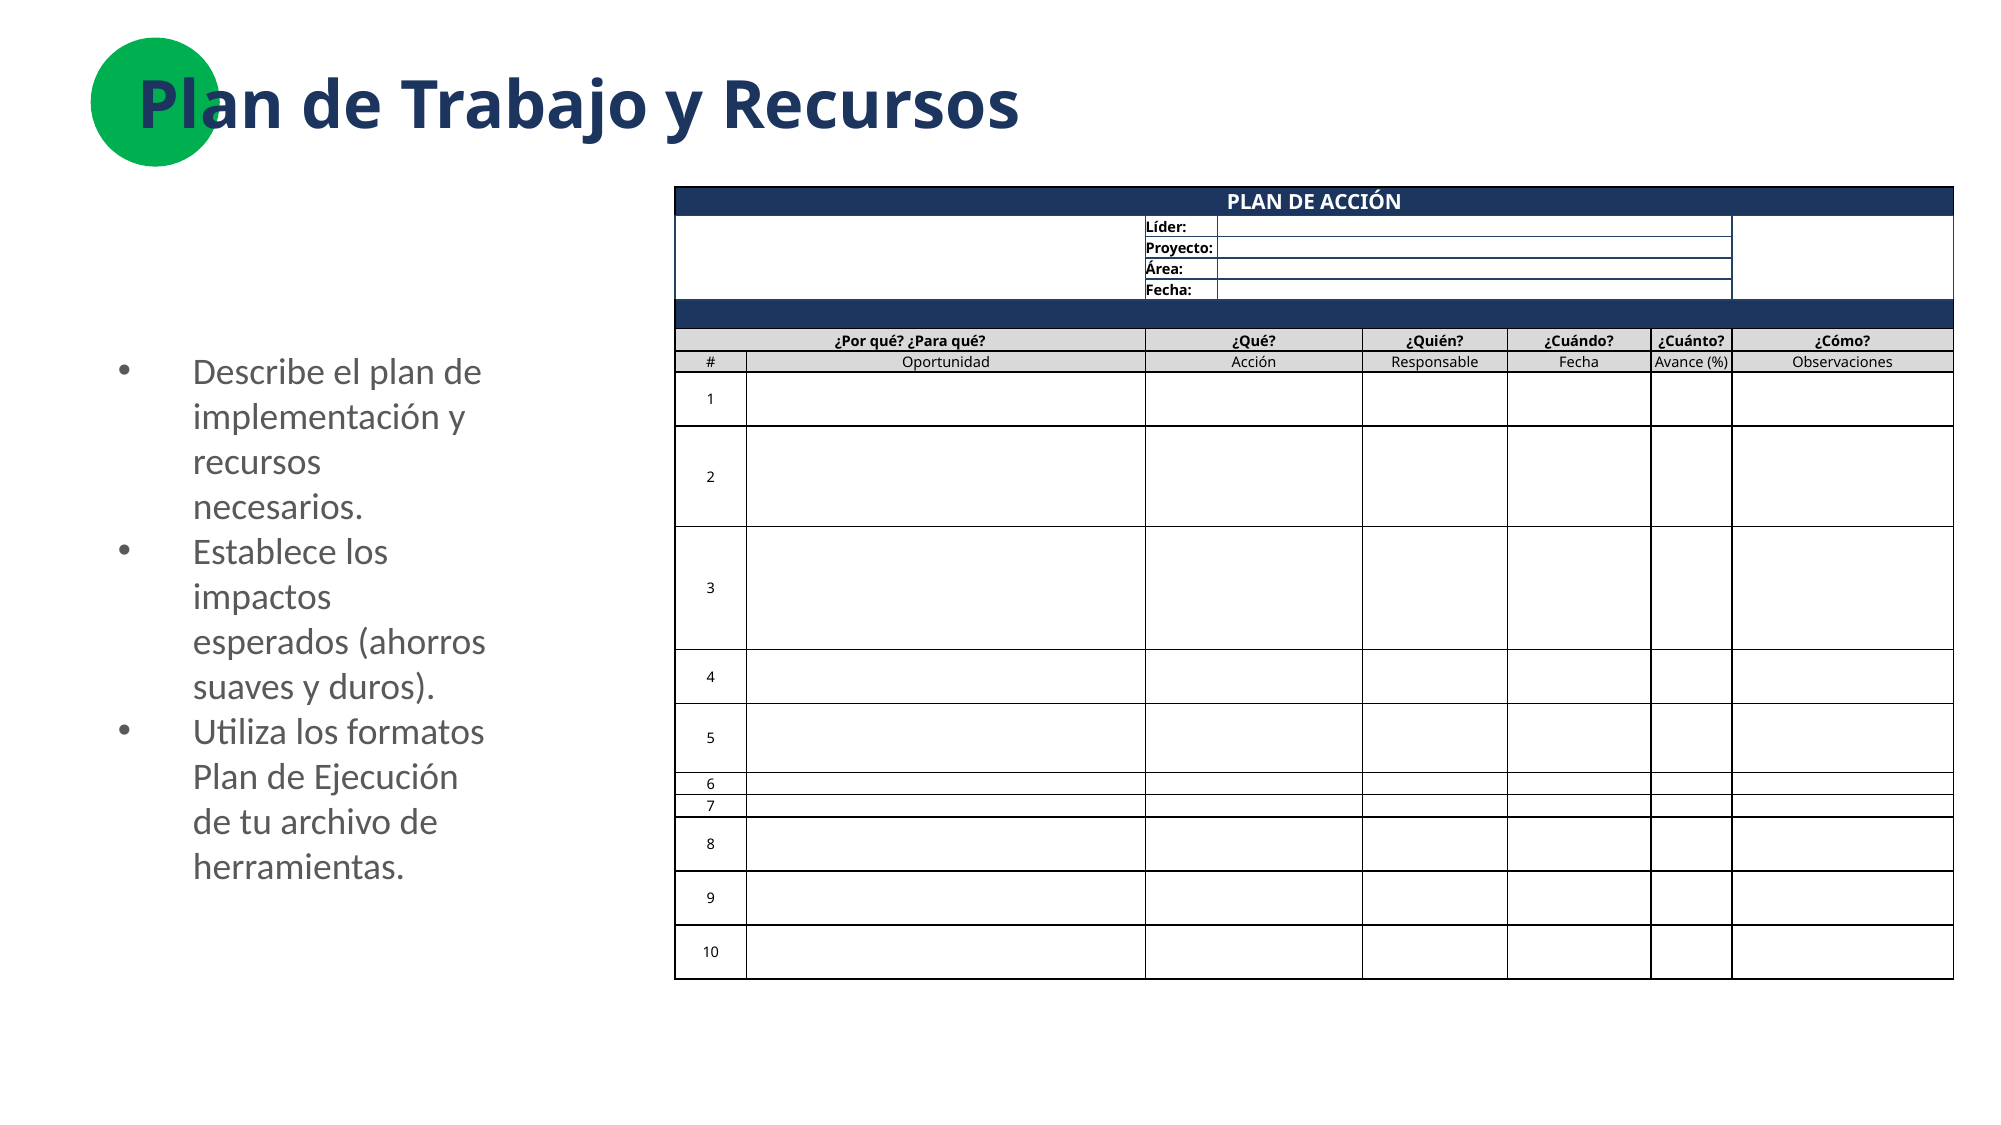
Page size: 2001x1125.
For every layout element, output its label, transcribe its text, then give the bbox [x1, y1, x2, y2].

table_cell Líder: [1146, 216, 1217, 236]
table_cell [1146, 373, 1362, 425]
table_cell [1146, 926, 1362, 978]
table_cell [1733, 872, 1953, 924]
table_cell [747, 872, 1145, 924]
table_cell [747, 795, 1145, 816]
table_cell [1733, 527, 1953, 649]
table_cell ¿Qué? [1146, 329, 1362, 350]
table_cell [1146, 795, 1362, 816]
table_cell Responsable [1363, 352, 1507, 371]
table_cell [1652, 818, 1731, 870]
table_cell [1218, 216, 1731, 236]
table_cell [1146, 818, 1362, 870]
table_cell [1146, 773, 1362, 794]
table_cell [1363, 818, 1507, 870]
table_cell [676, 216, 1145, 299]
table_cell Fecha [1508, 352, 1650, 371]
table_cell [747, 773, 1145, 794]
table_cell [1508, 704, 1650, 772]
table_cell [1363, 773, 1507, 794]
table_cell [1508, 427, 1650, 526]
table_cell [1652, 373, 1731, 425]
table_cell [1508, 773, 1650, 794]
table_cell [1218, 259, 1731, 278]
table_cell [1733, 773, 1953, 794]
table_cell 8 [676, 818, 746, 870]
table_cell [1363, 926, 1507, 978]
table_cell [1363, 373, 1507, 425]
table_cell [1733, 795, 1953, 816]
table_cell 3 [676, 527, 746, 649]
table_cell Proyecto: [1146, 237, 1217, 257]
table_cell Acción [1146, 352, 1362, 371]
table_cell [1363, 872, 1507, 924]
table_cell [1146, 527, 1362, 649]
table_cell 7 [676, 795, 746, 816]
table_cell [1733, 926, 1953, 978]
table_header PLAN DE ACCIÓN [676, 188, 1953, 215]
table_cell [1363, 795, 1507, 816]
table_cell [1363, 527, 1507, 649]
table_cell [747, 926, 1145, 978]
table_cell [676, 301, 1953, 328]
table_cell [747, 427, 1145, 526]
table_cell # [676, 352, 746, 371]
table_cell [1652, 427, 1731, 526]
table_cell [1733, 704, 1953, 772]
table_cell [1218, 280, 1731, 299]
text_box [90, 40, 135, 164]
table_cell [1508, 926, 1650, 978]
table_cell [1652, 773, 1731, 794]
table_cell [1652, 650, 1731, 703]
table_cell [1508, 818, 1650, 870]
table_cell [1508, 527, 1650, 649]
text_box Describe el plan de implementación y recursos necesarios. Establece los impactos esperados (ahorros suaves y duros). Utiliza los formatos Plan de Ejecución de tu archivo de herramientas. [27, 294, 504, 895]
table_cell [1146, 650, 1362, 703]
table_cell [1363, 704, 1507, 772]
table_cell [1508, 650, 1650, 703]
table_cell [1652, 872, 1731, 924]
table_cell Fecha: [1146, 280, 1217, 299]
table_cell ¿Cómo? [1733, 329, 1953, 350]
title Plan de Trabajo y Recursos [135, 5, 1513, 196]
table_cell 9 [676, 872, 746, 924]
table_cell ¿Por qué? ¿Para qué? [676, 329, 1145, 350]
table_cell [1652, 527, 1731, 649]
table_cell [1363, 427, 1507, 526]
table_cell ¿Quién? [1363, 329, 1507, 350]
table_cell [1652, 795, 1731, 816]
table_cell 5 [676, 704, 746, 772]
table_cell [1508, 373, 1650, 425]
table_cell [1733, 373, 1953, 425]
table_cell [747, 704, 1145, 772]
table_cell [1733, 216, 1953, 299]
table_cell [1508, 795, 1650, 816]
table_cell ¿Cuánto? [1652, 329, 1731, 350]
table_cell 2 [676, 427, 746, 526]
table_cell [1733, 818, 1953, 870]
table_cell [1146, 704, 1362, 772]
table_cell Avance (%) [1652, 352, 1731, 371]
table_cell [1146, 427, 1362, 526]
table_cell 10 [676, 926, 746, 978]
table_cell [1652, 704, 1731, 772]
table_cell Área: [1146, 259, 1217, 278]
table_cell Oportunidad [747, 352, 1145, 371]
table_cell [1733, 650, 1953, 703]
table_cell [1218, 237, 1731, 257]
table_cell [747, 650, 1145, 703]
table_cell [1508, 872, 1650, 924]
table_cell [1652, 926, 1731, 978]
table_cell [747, 527, 1145, 649]
table_cell ¿Cuándo? [1508, 329, 1650, 350]
table_cell 1 [676, 373, 746, 425]
table_cell 4 [676, 650, 746, 703]
table_cell [747, 373, 1145, 425]
table_cell [1146, 872, 1362, 924]
table_cell Observaciones [1733, 352, 1953, 371]
table_cell [1363, 650, 1507, 703]
table_cell [1733, 427, 1953, 526]
table_cell 6 [676, 773, 746, 794]
table_cell [747, 818, 1145, 870]
